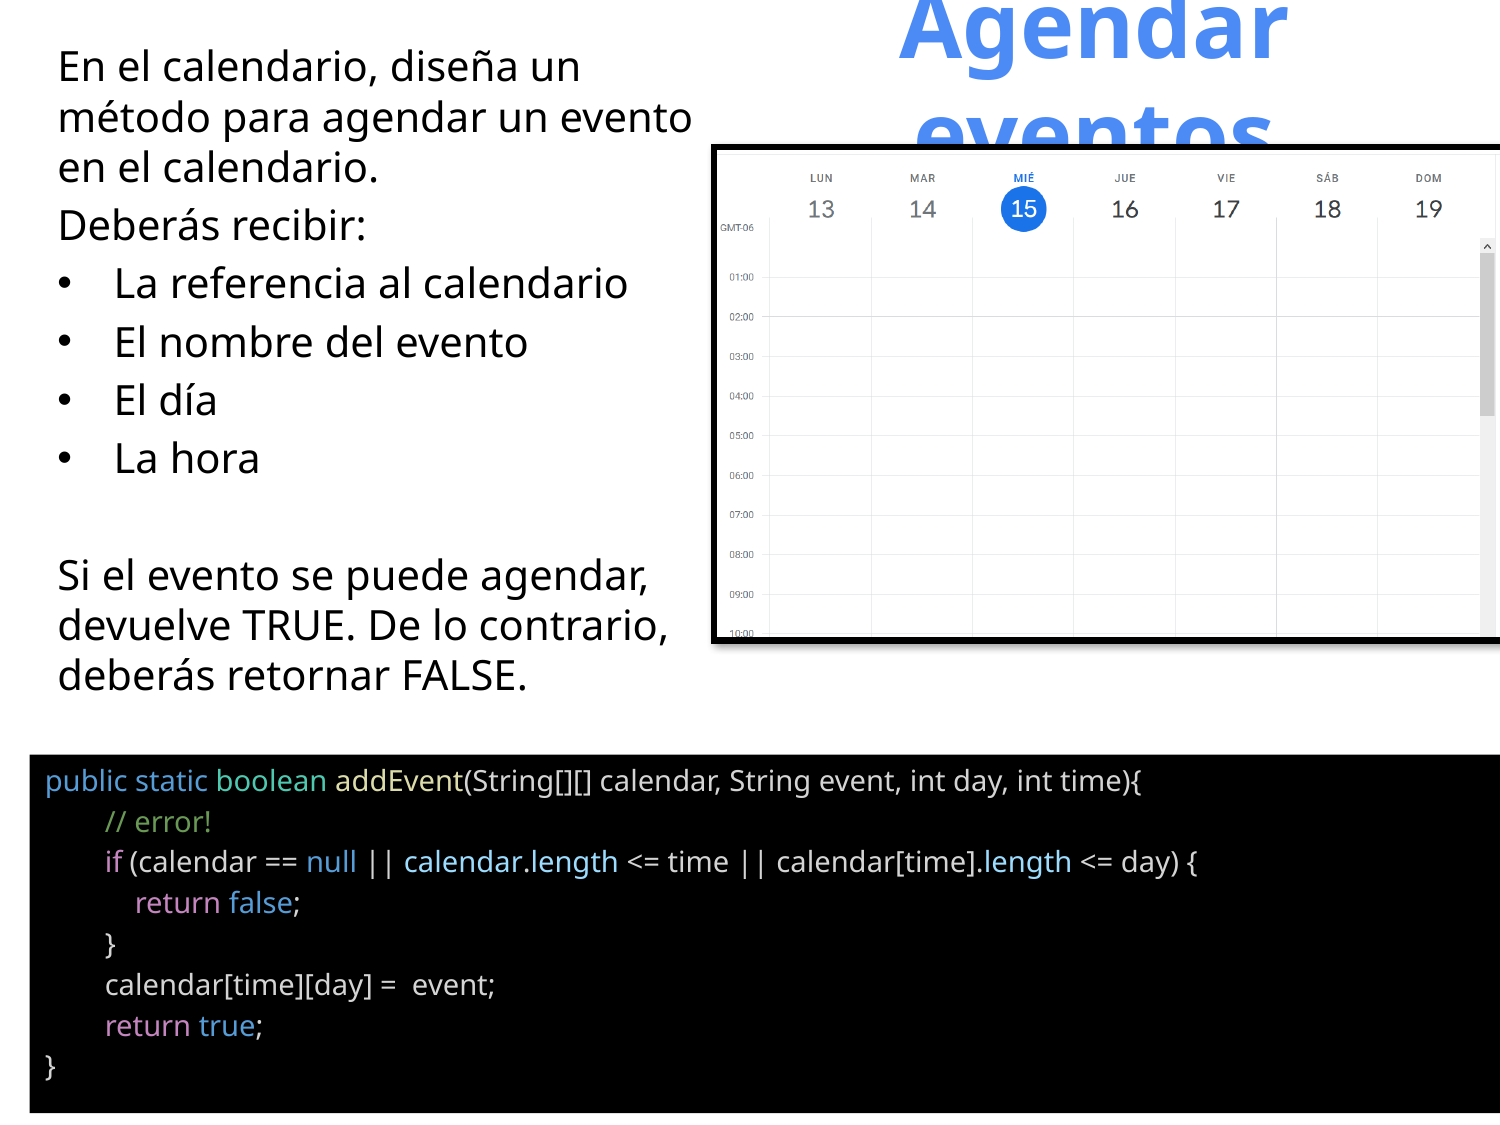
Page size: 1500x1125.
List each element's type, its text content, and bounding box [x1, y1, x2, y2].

list En el calendario, diseña un método para agendar un evento en el calendario. Deberás recibir: La referencia al calendario El nombre del evento El día La hora Si el evento se puede agendar, devuelve TRUE. De lo contrario, deberás retornar FALSE. [42, 32, 717, 705]
text_box public static boolean addEvent(String[][] calendar, String event, int day, int time){ // error! if (calendar == null || calendar.length <= time || calendar[time].length <= day) { return false; } calendar[time][day] = event; return true; } [29, 754, 1500, 1114]
title Agendar eventos [716, 11, 1473, 142]
picture [716, 149, 1500, 638]
